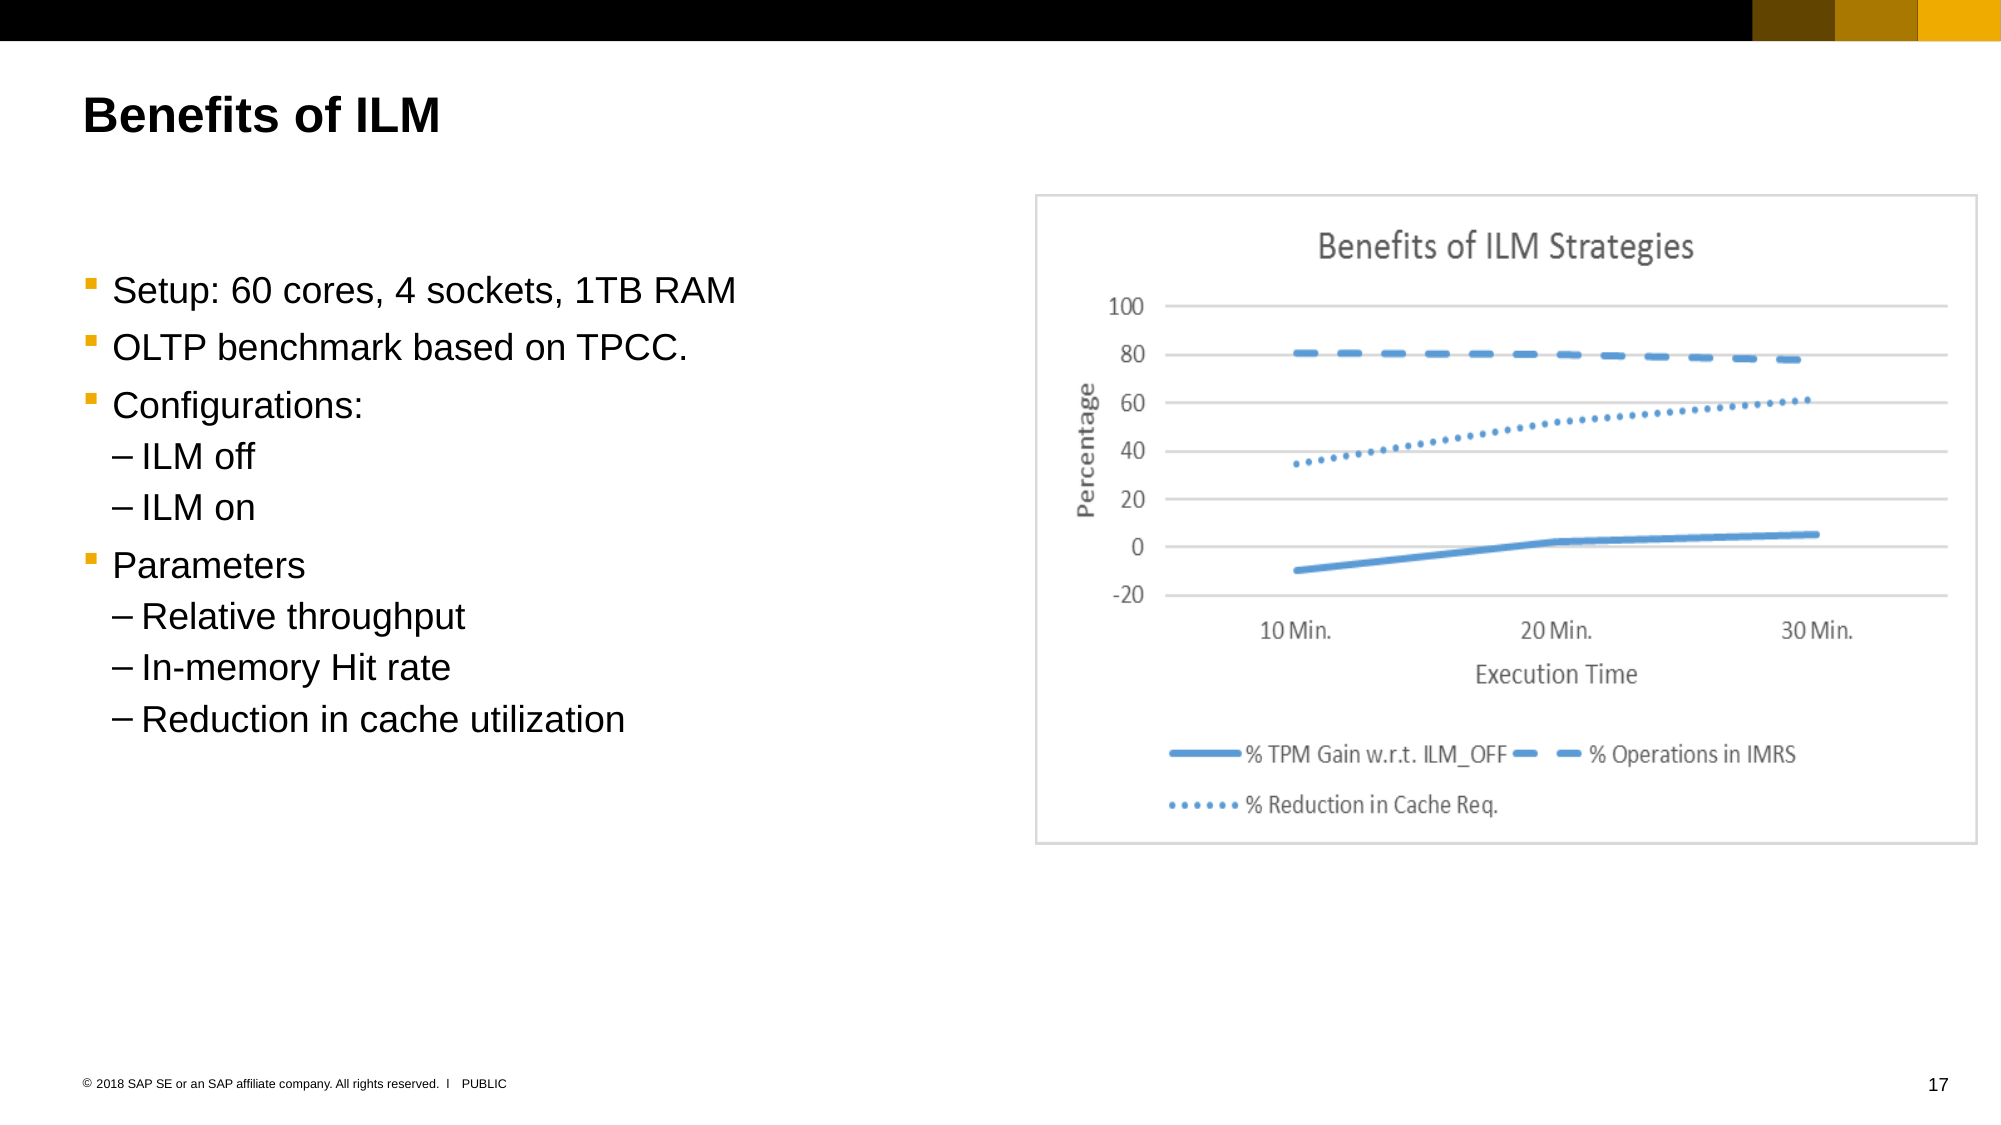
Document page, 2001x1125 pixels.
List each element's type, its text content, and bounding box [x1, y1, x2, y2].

title Benefits of ILM [82, 82, 922, 144]
picture [1034, 194, 1979, 845]
list Setup: 60 cores, 4 sockets, 1TB RAM OLTP benchmark based on TPCC. Configurations: ILM off ILM on Parameters Relative throughput In-memory Hit rate Reduction in cache utilization [82, 265, 922, 1040]
